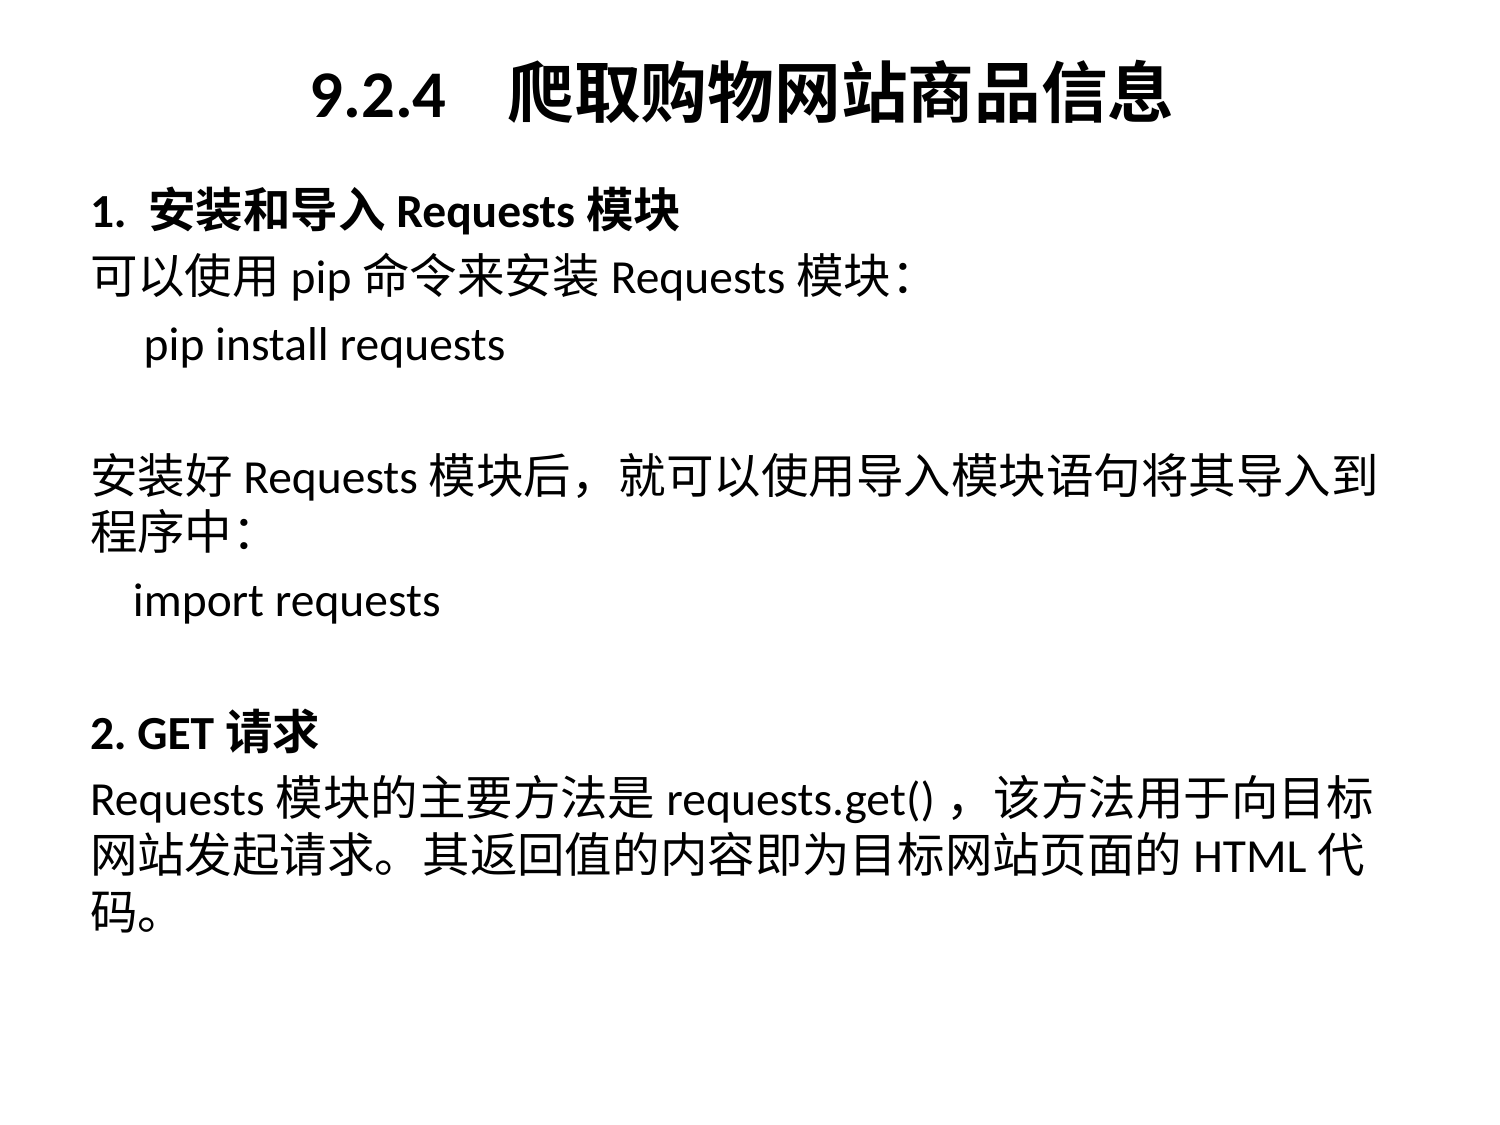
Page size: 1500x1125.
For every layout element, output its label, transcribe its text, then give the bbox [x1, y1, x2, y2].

title 9.2.4 爬取购物网站商品信息 [75, 45, 1425, 138]
list 1. 安装和导入Requests模块 可以使用pip命令来安装Requests模块： pip install requests 安装好Requests模块后，就可以使用导入模块语句将其导入到程序中： import requests 2. GET请求 Requests模块的主要方法是requests.get()，该方法用于向目标网站发起请求。其返回值的内容即为目标网站页面的HTML代码。 [75, 172, 1425, 1005]
